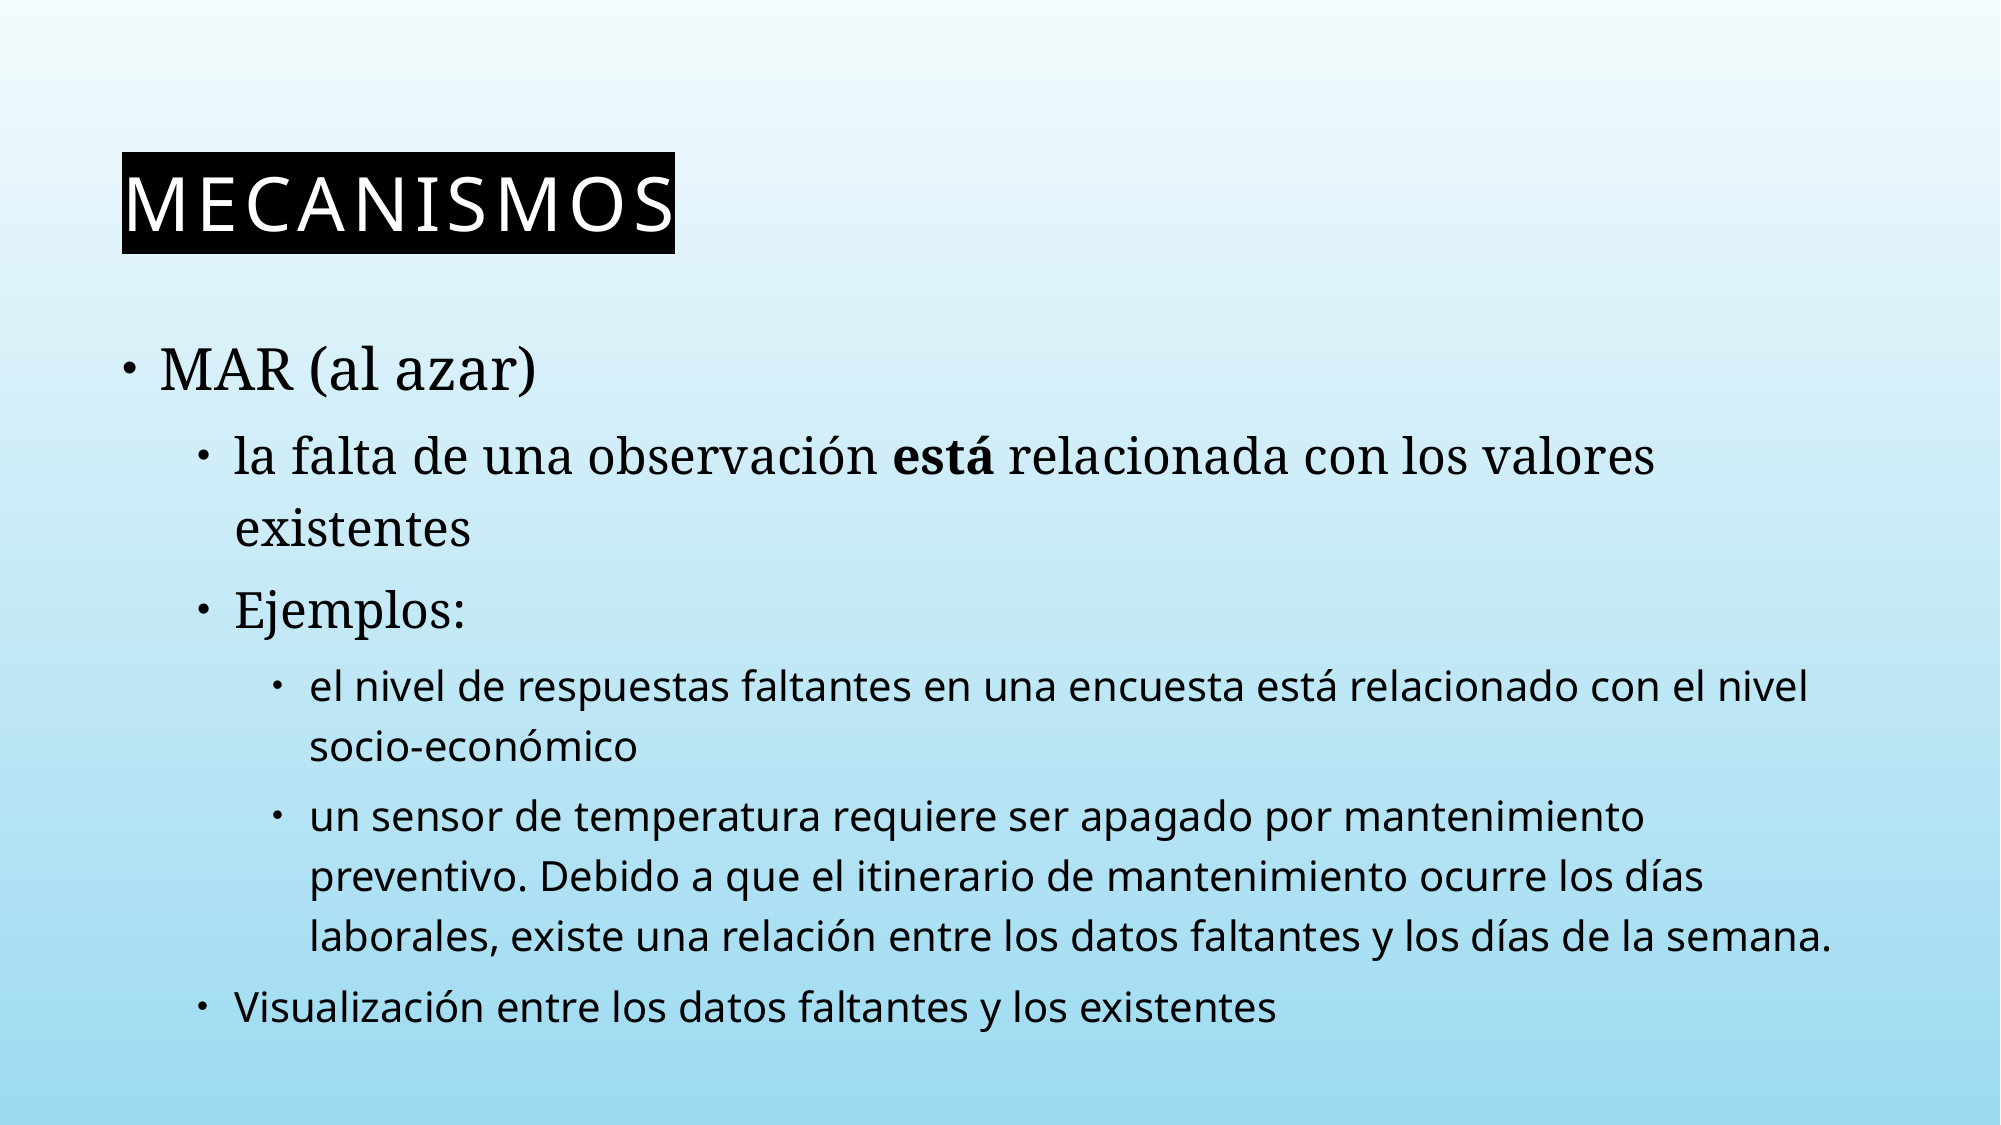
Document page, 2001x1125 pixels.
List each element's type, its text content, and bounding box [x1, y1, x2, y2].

list MAR (al azar) la falta de una observación está relacionada con los valores existentes Ejemplos: el nivel de respuestas faltantes en una encuesta está relacionado con el nivel socio-económico un sensor de temperatura requiere ser apagado por mantenimiento preventivo. Debido a que el itinerario de mantenimiento ocurre los días laborales, existe una relación entre los datos faltantes y los días de la semana. Visualización entre los datos faltantes y los existentes [107, 310, 1850, 1050]
title mecanismos [107, 106, 1850, 255]
